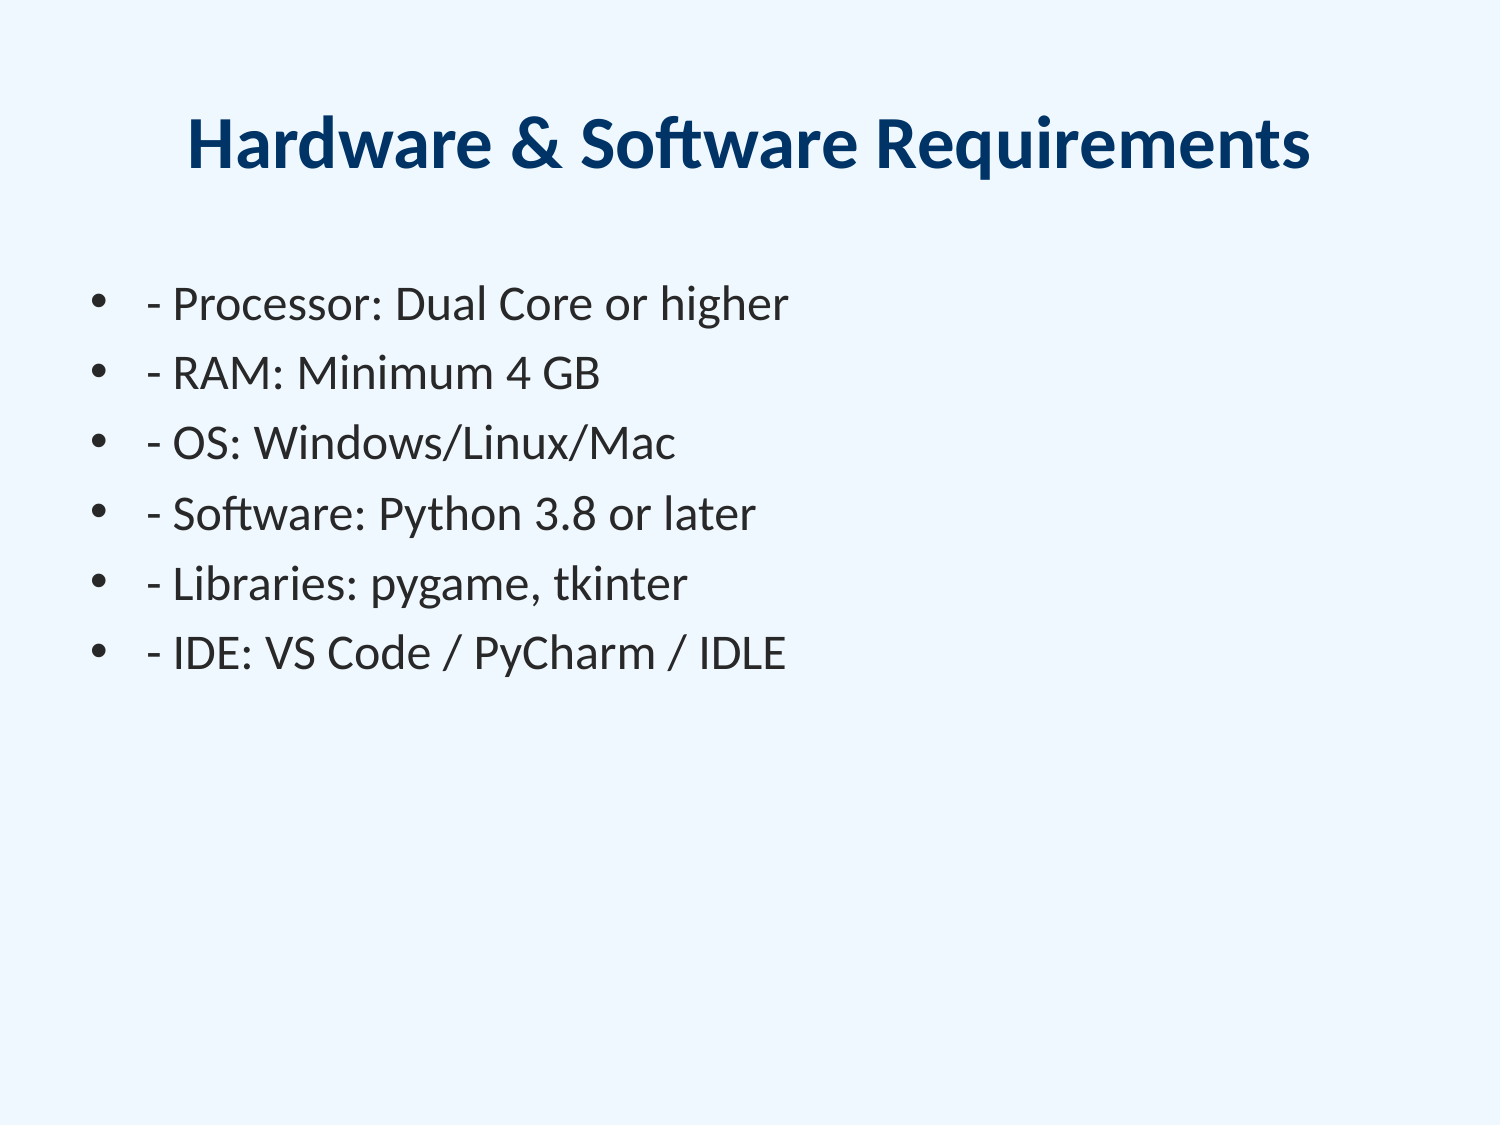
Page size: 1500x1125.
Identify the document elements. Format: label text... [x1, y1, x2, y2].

title Hardware & Software Requirements [75, 45, 1425, 233]
list - Processor: Dual Core or higher - RAM: Minimum 4 GB - OS: Windows/Linux/Mac - Software: Python 3.8 or later - Libraries: pygame, tkinter - IDE: VS Code / PyCharm / IDLE [75, 262, 1425, 1005]
